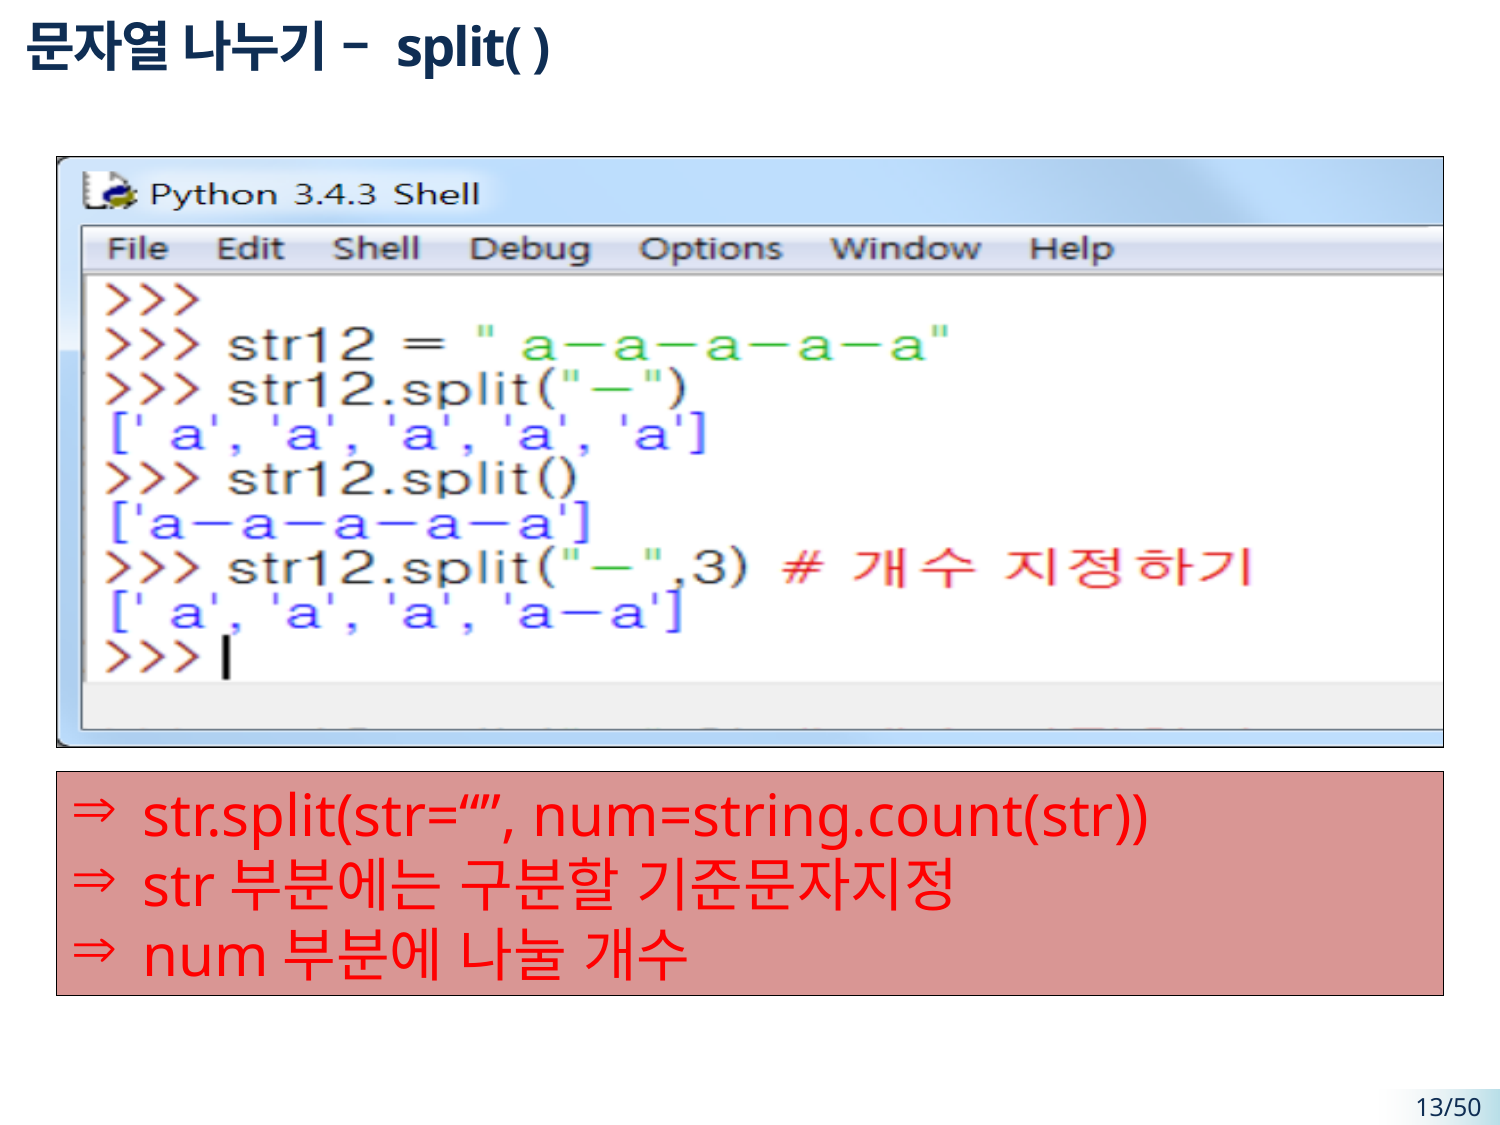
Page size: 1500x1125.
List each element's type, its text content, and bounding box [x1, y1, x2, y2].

picture [55, 156, 1445, 748]
title 문자열 나누기 – split( ) [10, 5, 1288, 84]
text_box str.split(str=“”, num=string.count(str)) str부분에는 구분할 기준문자지정 num부분에 나눌 개수 [56, 771, 1444, 996]
